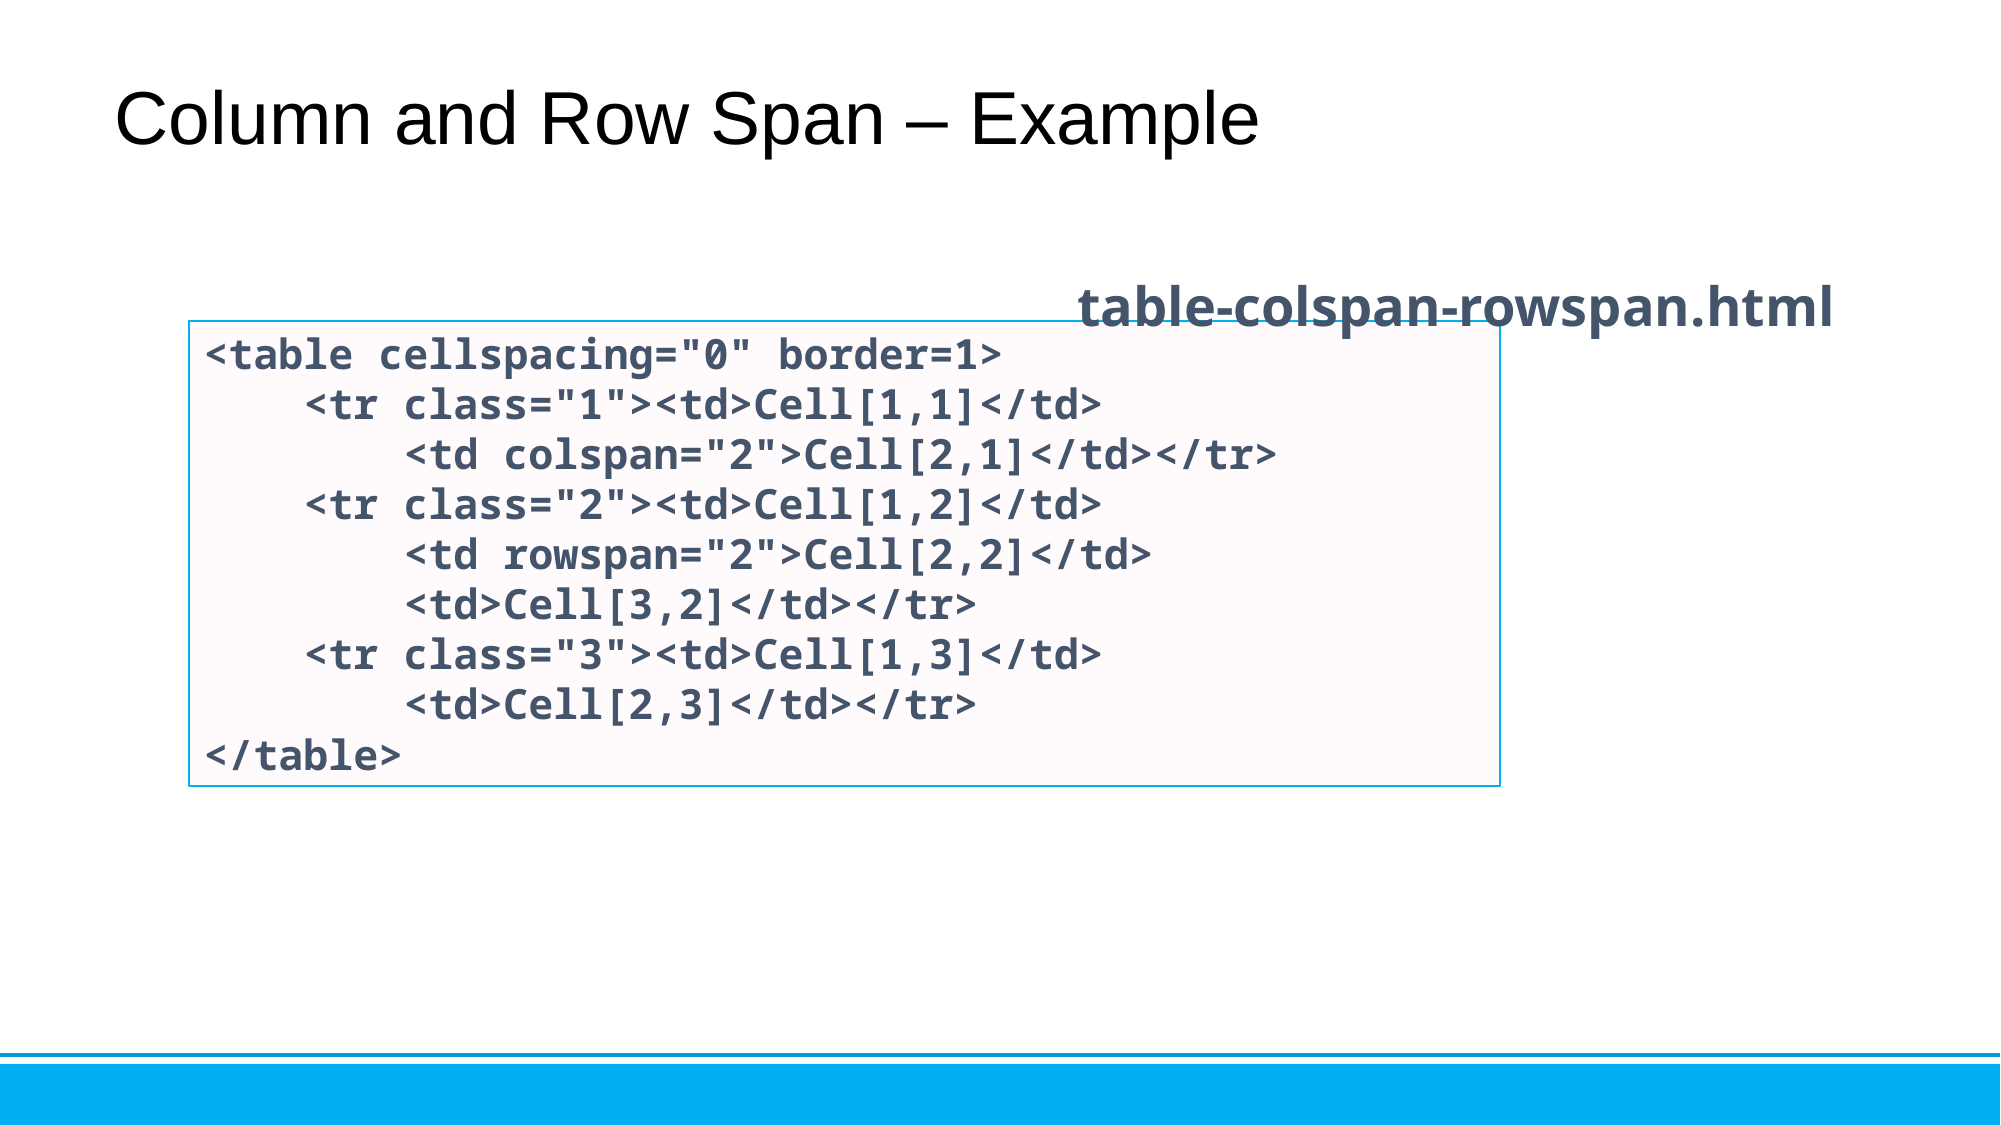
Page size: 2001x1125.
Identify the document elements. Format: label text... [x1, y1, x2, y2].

text_box [679, 382, 710, 518]
text_box <table cellspacing="0" border=1> <tr class="1"><td>Cell[1,1]</td> <td colspan="2">Cell[2,1]</td></tr> <tr class="2"><td>Cell[1,2]</td> <td rowspan="2">Cell[2,2]</td> <td>Cell[3,2]</td></tr> <tr class="3"><td>Cell[1,3]</td> <td>Cell[2,3]</td></tr> </table> [188, 320, 1500, 786]
text_box table-colspan-rowspan.html [1062, 250, 1963, 345]
title Column and Row Span – Example [99, 72, 1900, 188]
